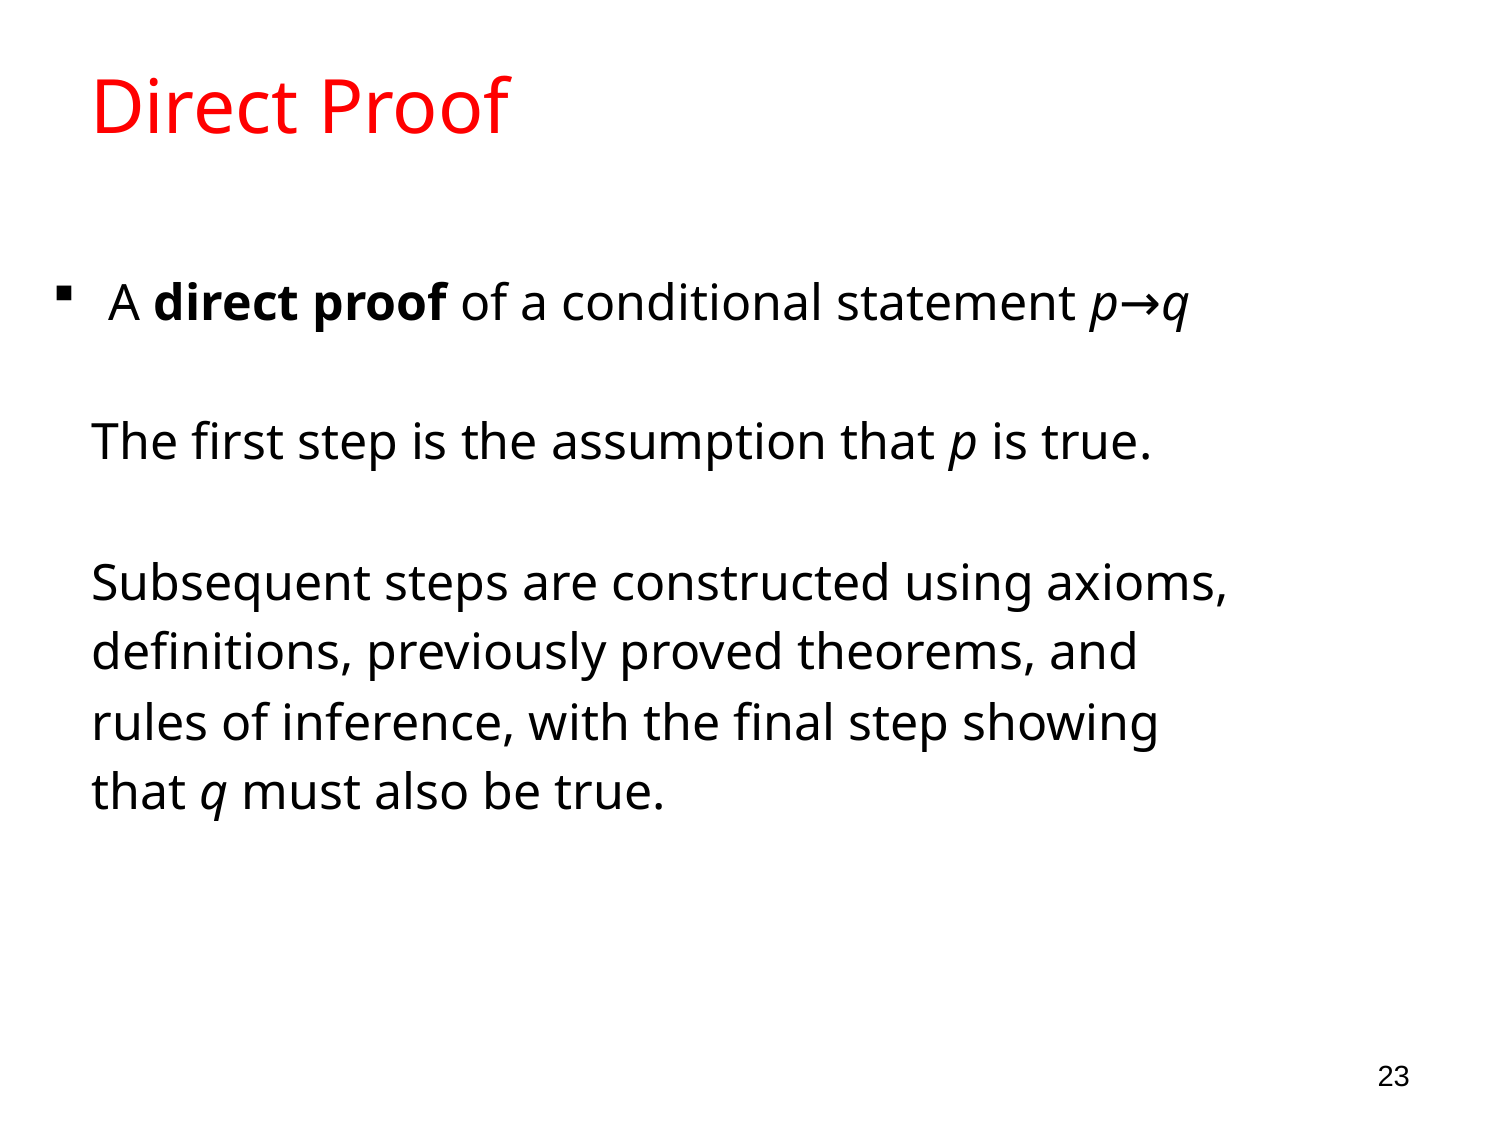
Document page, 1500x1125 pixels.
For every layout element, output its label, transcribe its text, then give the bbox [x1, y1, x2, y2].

list A direct proof of a conditional statement p→q The first step is the assumption that p is true. Subsequent steps are constructed using axioms, definitions, previously proved theorems, and rules of inference, with the final step showing that q must also be true. [37, 262, 1463, 975]
slide_number 23 [1074, 1049, 1426, 1103]
title Direct Proof [75, 45, 1450, 163]
